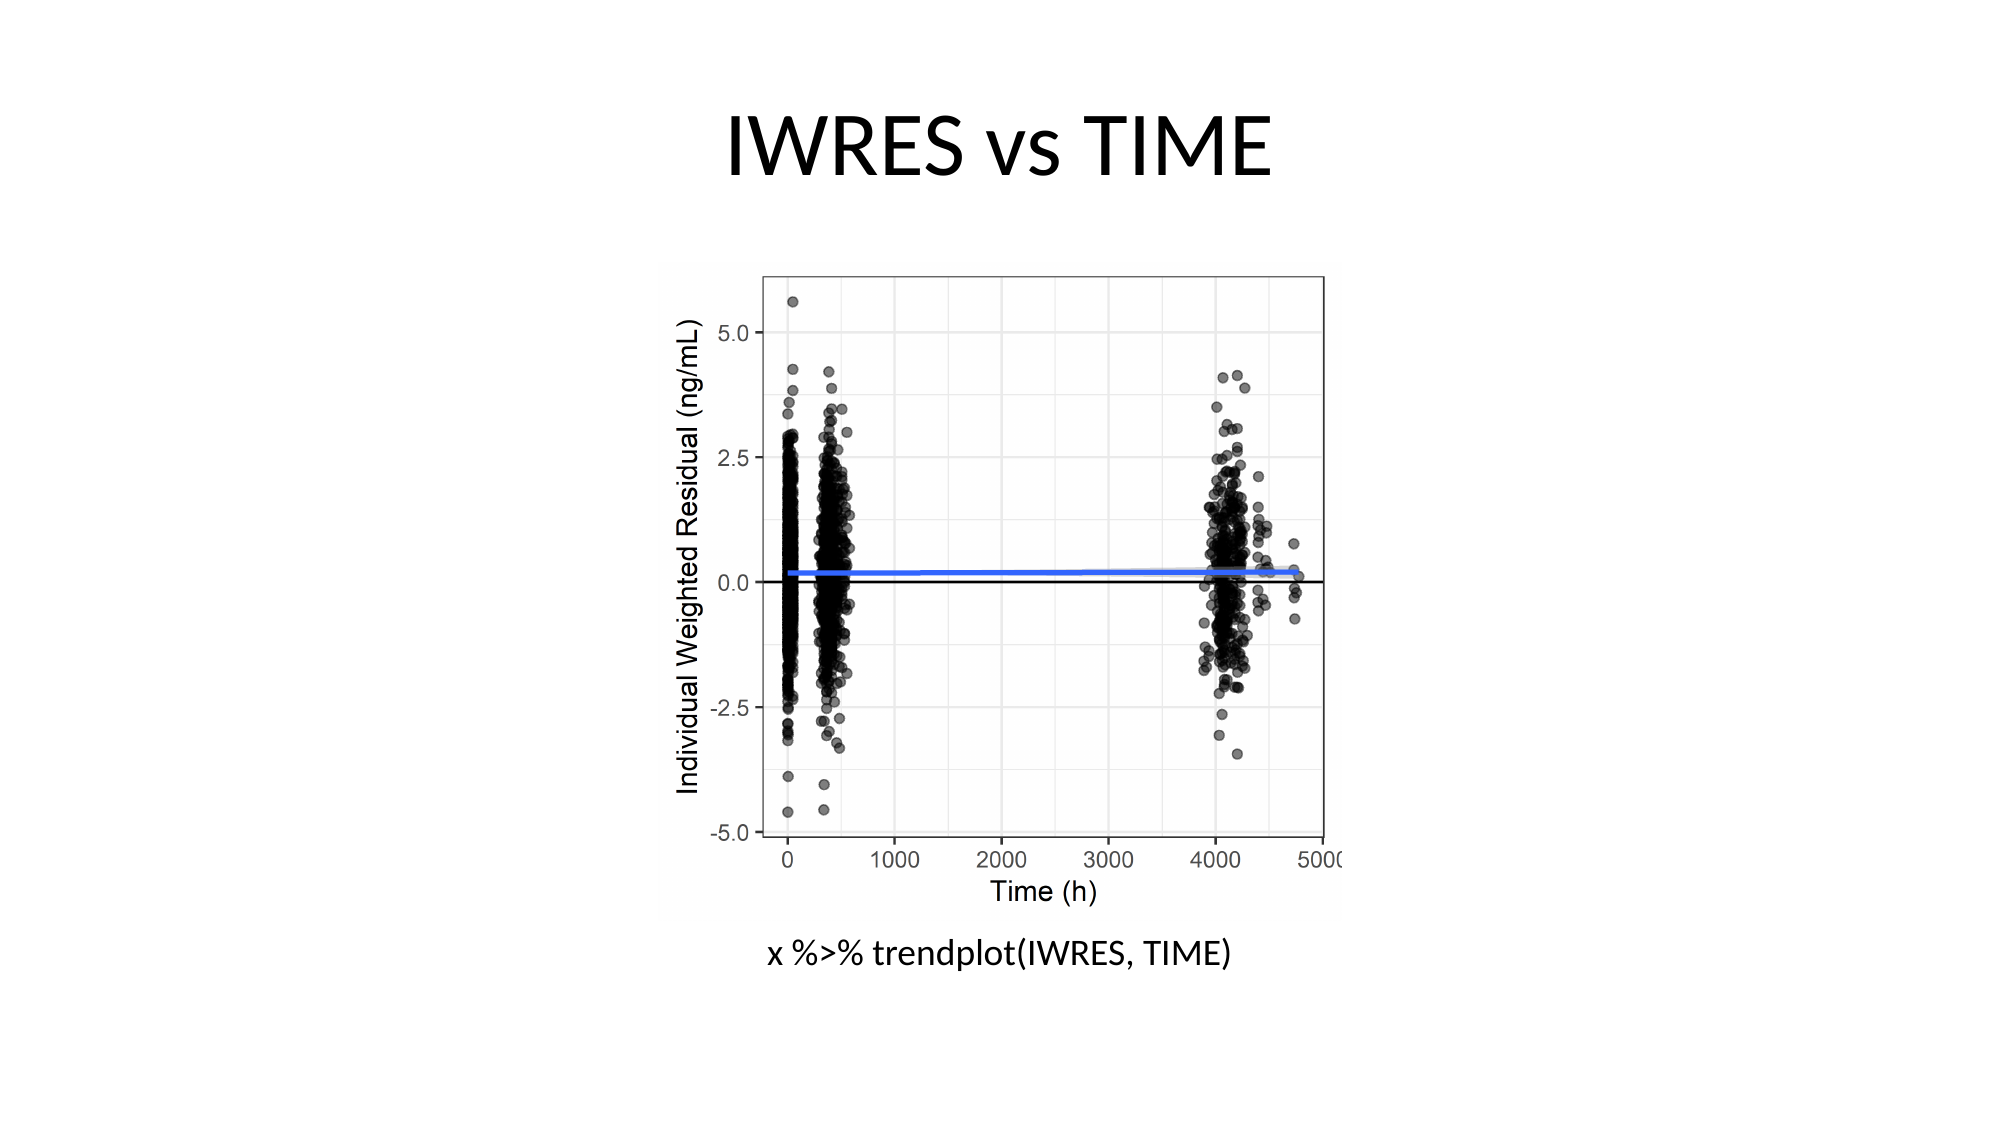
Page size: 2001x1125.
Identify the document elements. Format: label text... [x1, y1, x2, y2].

text_box x %>% trendplot(IWRES, TIME) [99, 920, 1900, 1005]
picture [658, 262, 1342, 921]
title IWRES vs TIME [99, 45, 1900, 233]
